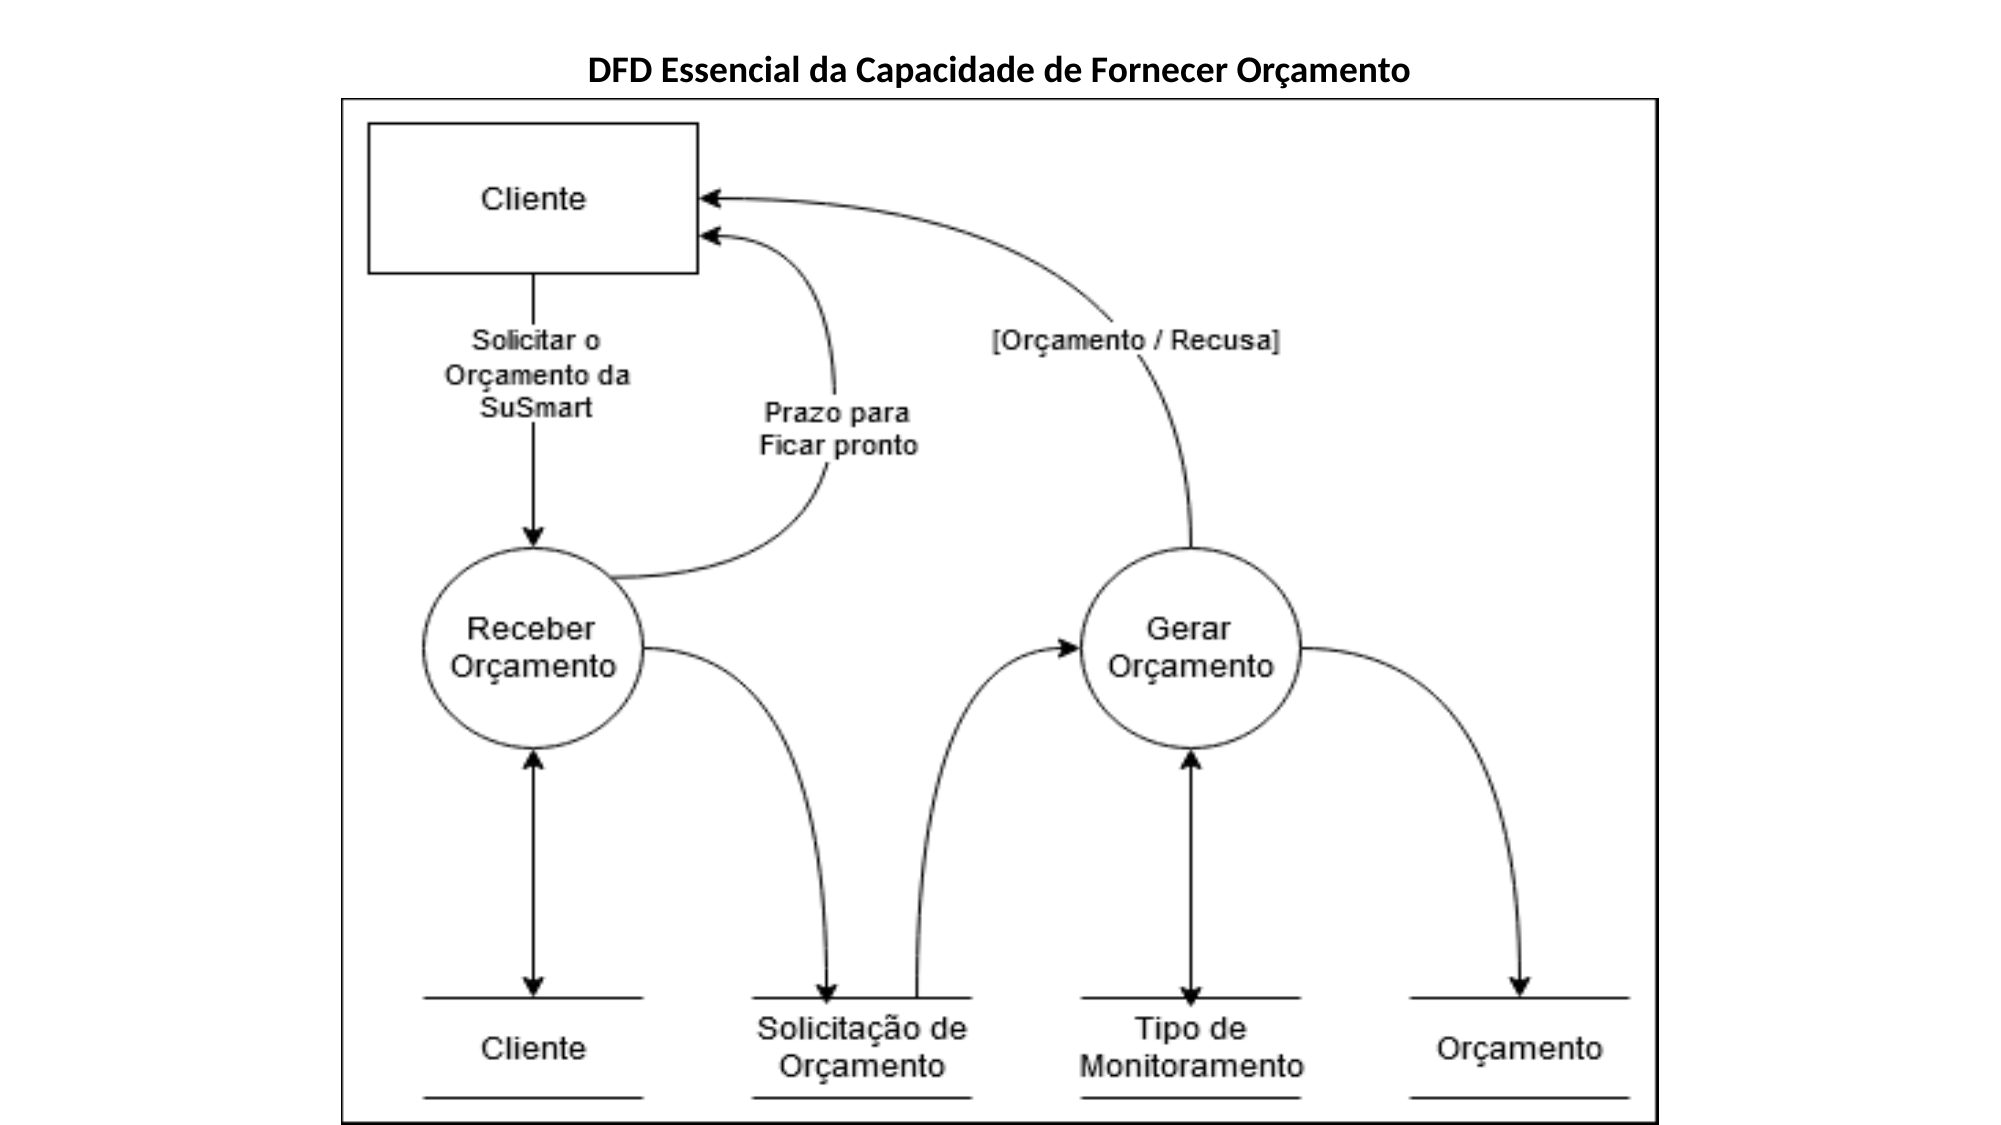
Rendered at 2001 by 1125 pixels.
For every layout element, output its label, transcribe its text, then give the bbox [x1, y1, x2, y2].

picture [341, 98, 1659, 1125]
text_box DFD Essencial da Capacidade de Fornecer Orçamento [458, 37, 1542, 98]
